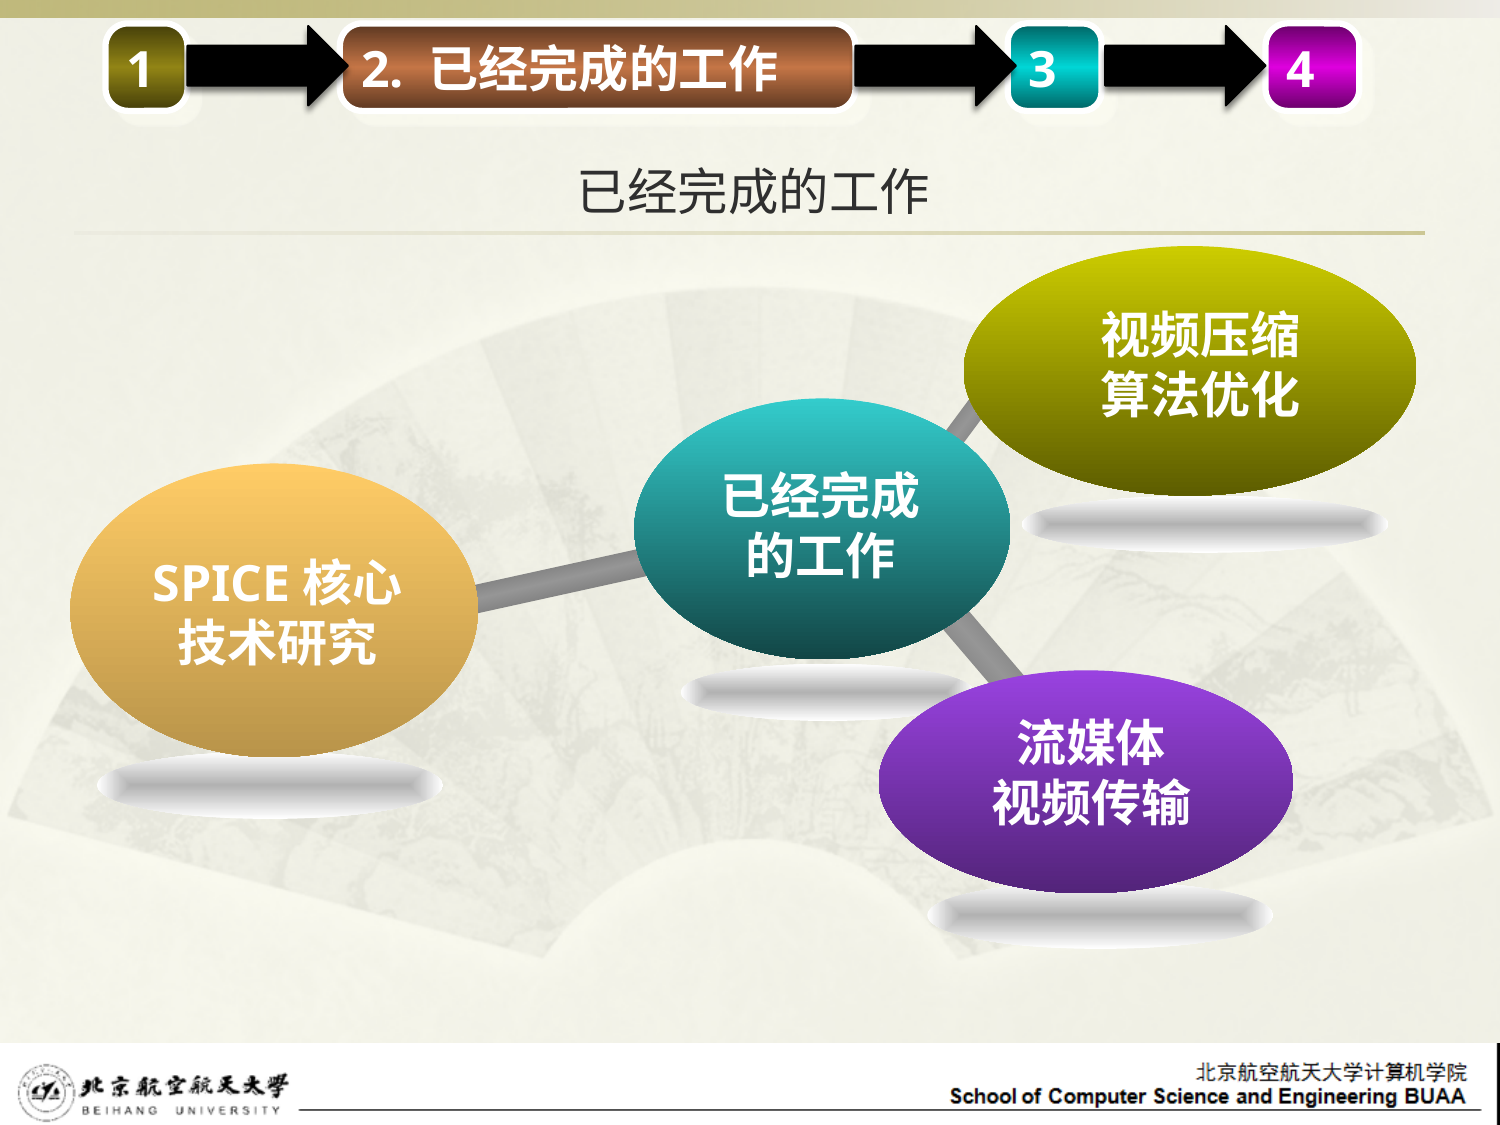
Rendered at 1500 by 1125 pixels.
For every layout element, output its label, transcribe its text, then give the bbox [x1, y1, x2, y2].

text_box [186, 24, 349, 107]
title 已经完成的工作 [75, 152, 1433, 228]
text_box 4 [1265, 23, 1360, 111]
picture [0, 1042, 1500, 1125]
text_box 1 [105, 23, 188, 111]
text_box [1104, 24, 1267, 107]
text_box 2. 已经完成的工作 [339, 23, 856, 111]
text_box 3 [1007, 23, 1102, 111]
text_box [69, 245, 1417, 950]
text_box [854, 24, 1017, 107]
